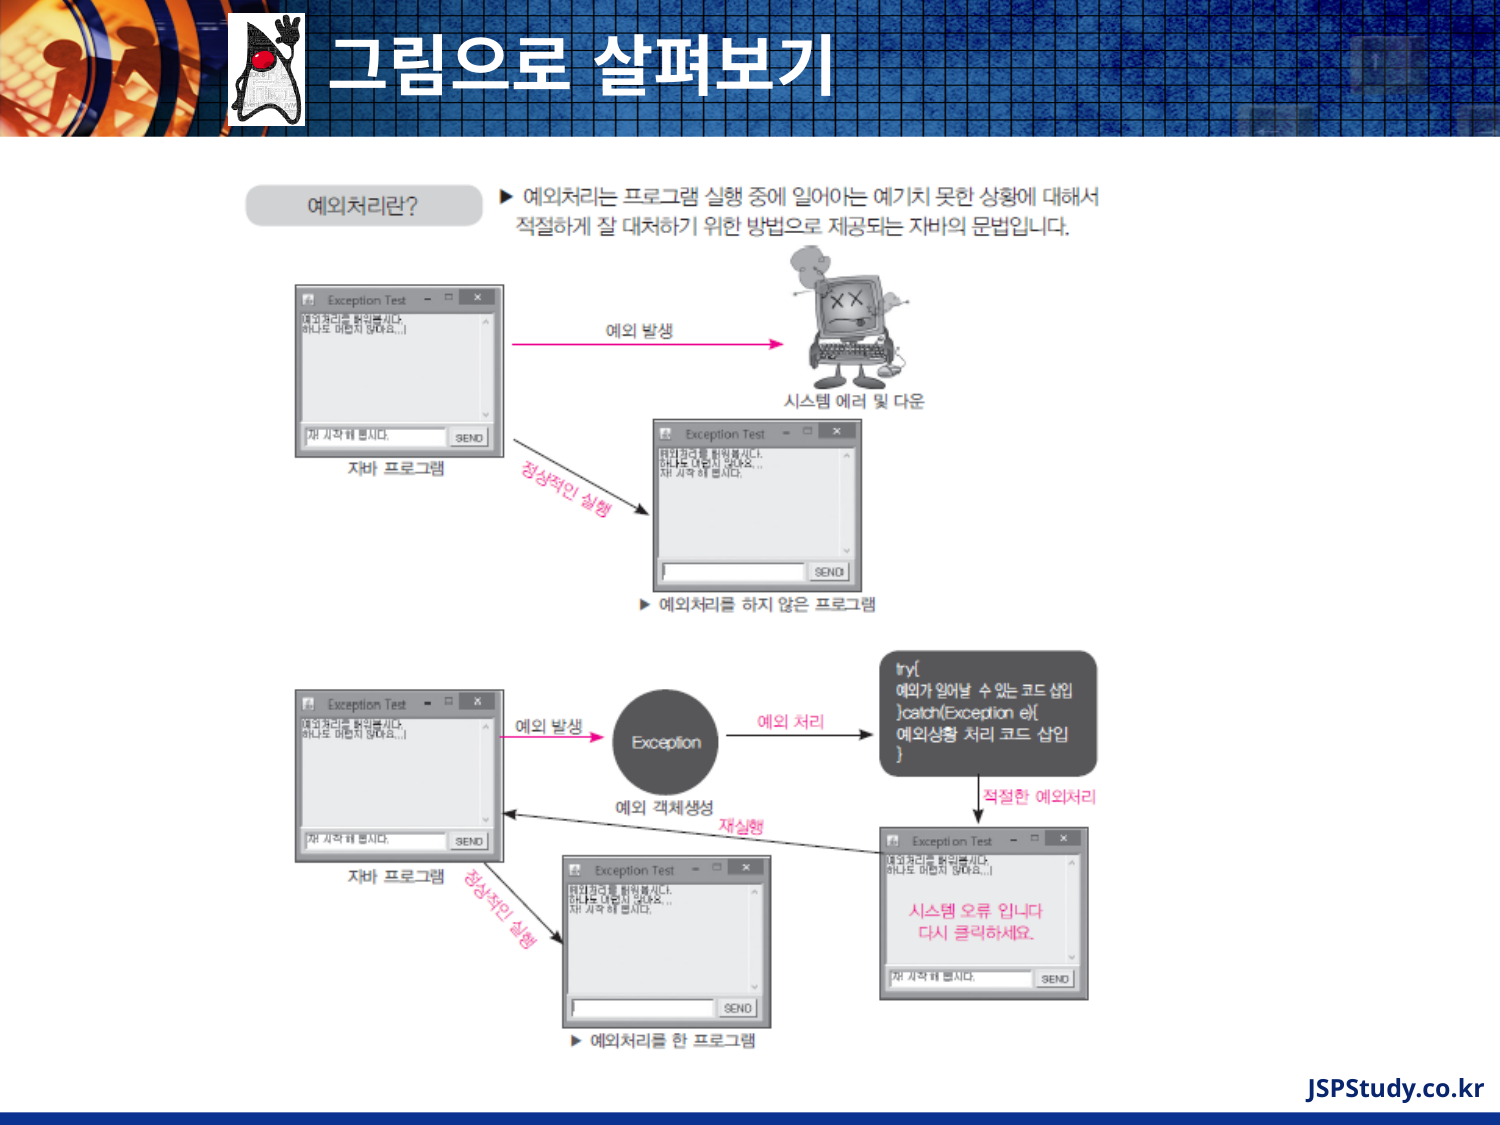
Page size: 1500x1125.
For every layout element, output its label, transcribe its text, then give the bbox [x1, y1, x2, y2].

picture [241, 172, 1115, 1058]
picture [0, 0, 1500, 138]
footer JSPStudy.co.kr [1024, 1064, 1500, 1118]
title 그림으로 살펴보기 [312, 17, 1388, 111]
